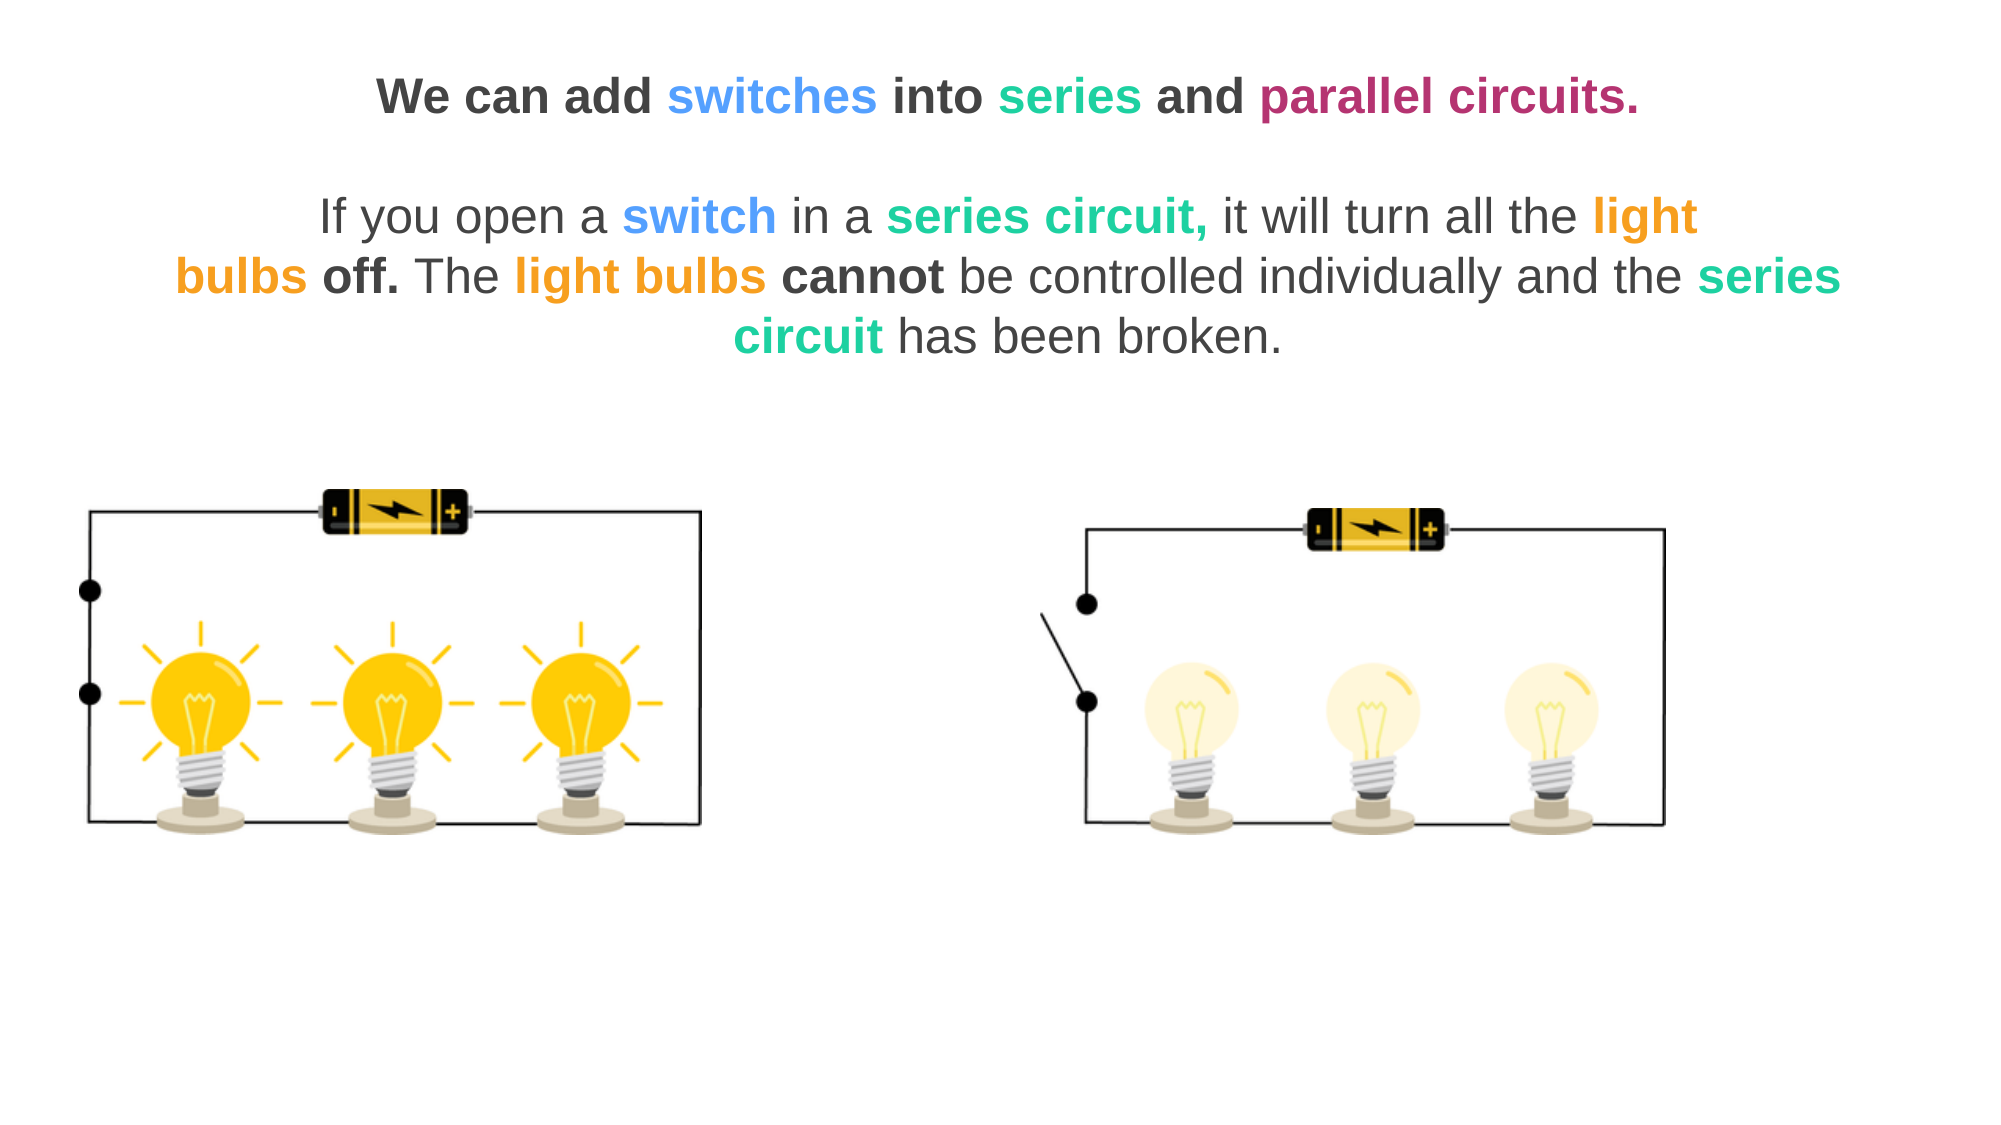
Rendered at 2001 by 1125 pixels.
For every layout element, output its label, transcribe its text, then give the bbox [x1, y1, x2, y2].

text_box We can add switches into series and parallel circuits. If you open a switch in a series circuit, it will turn all the light bulbs off. The light bulbs cannot be controlled individually and the series circuit has been broken. [97, 55, 1919, 371]
picture [1040, 508, 1666, 835]
picture [79, 489, 702, 835]
